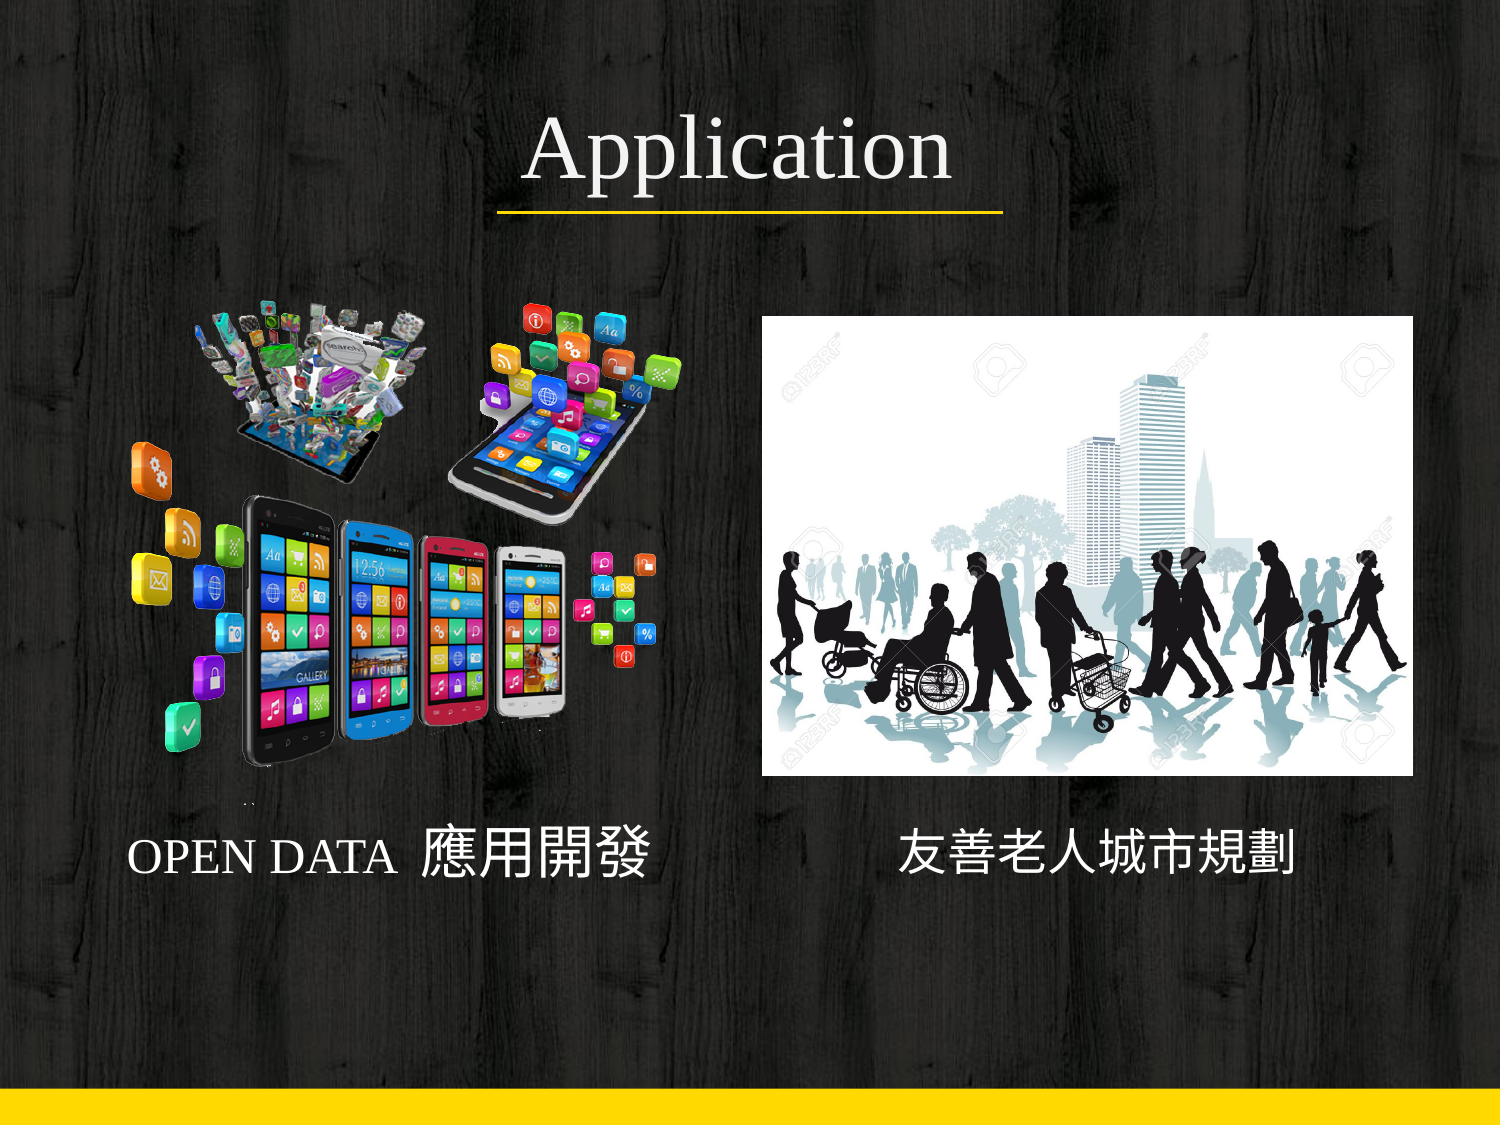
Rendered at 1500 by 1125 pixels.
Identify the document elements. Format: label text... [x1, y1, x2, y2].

text_box 友善老人城市規劃 [782, 813, 1413, 888]
title Application [62, 35, 1413, 249]
picture [0, 0, 1500, 1088]
text_box OPEN DATA 應用開發 [111, 808, 743, 893]
